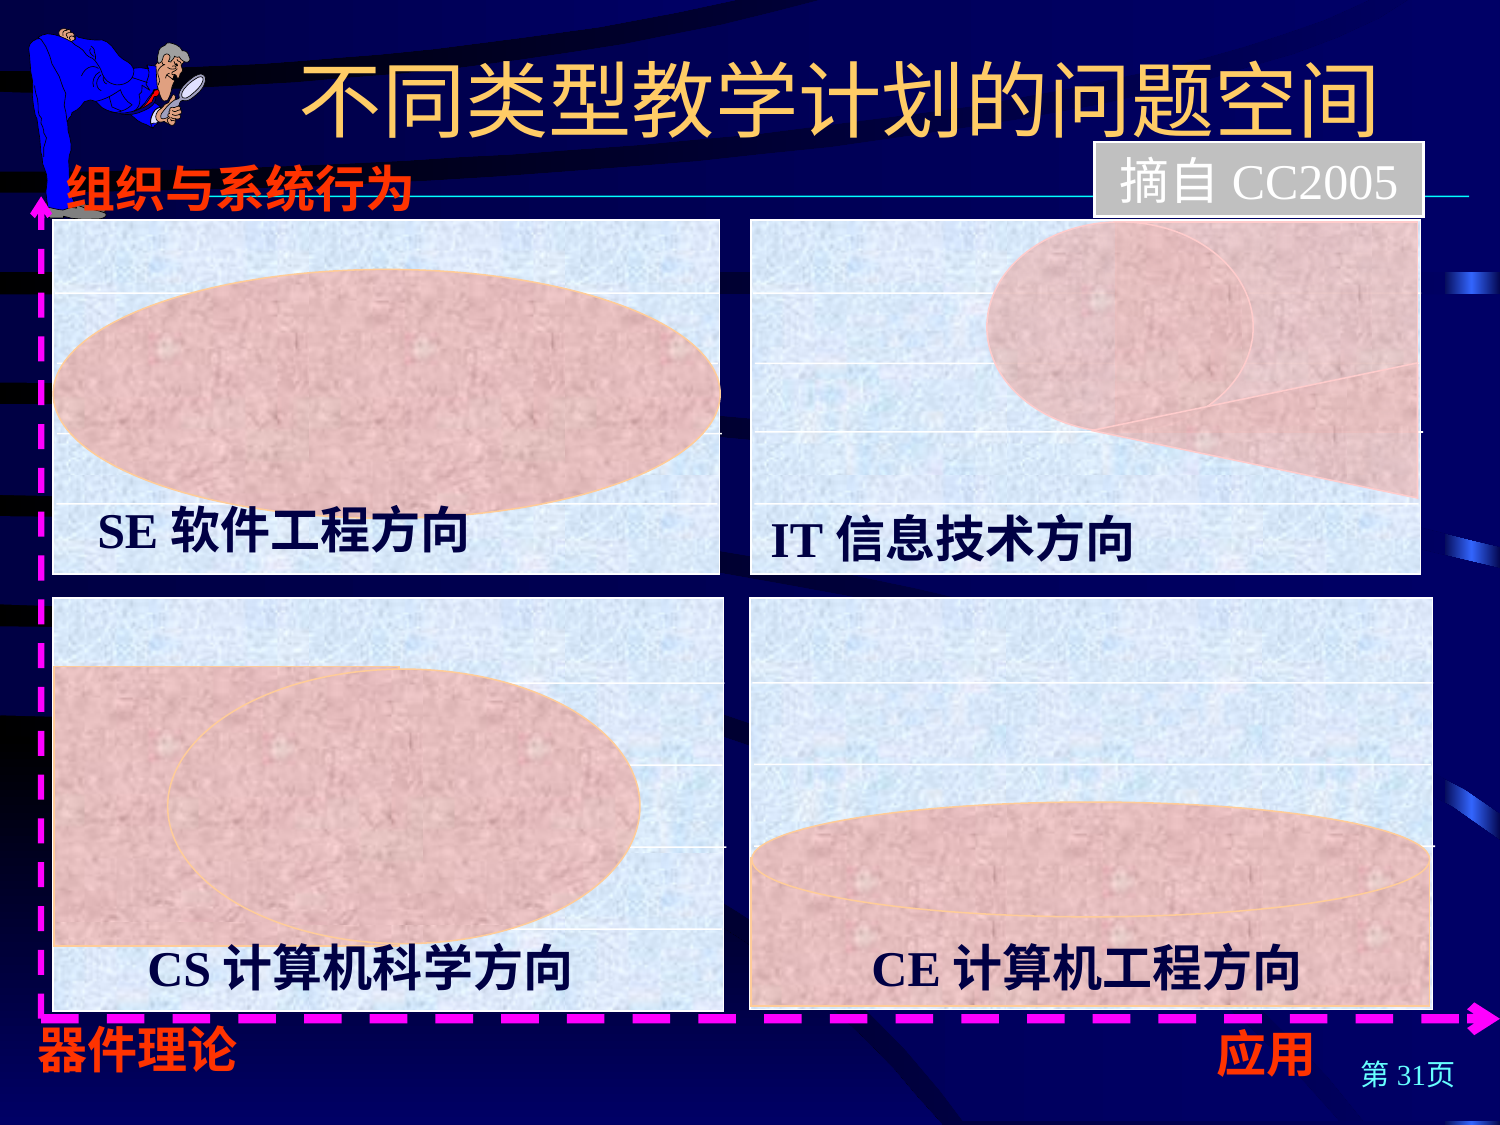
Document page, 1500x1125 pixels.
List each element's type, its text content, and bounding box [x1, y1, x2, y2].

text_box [750, 219, 1424, 575]
slide_number 第31页 [1157, 1098, 1471, 1103]
text_box 摘自CC2005 [1094, 141, 1424, 148]
title 不同类型教学计划的问题空间 [208, 28, 1472, 148]
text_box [52, 219, 723, 575]
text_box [749, 597, 1436, 1010]
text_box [0, 149, 1500, 1091]
